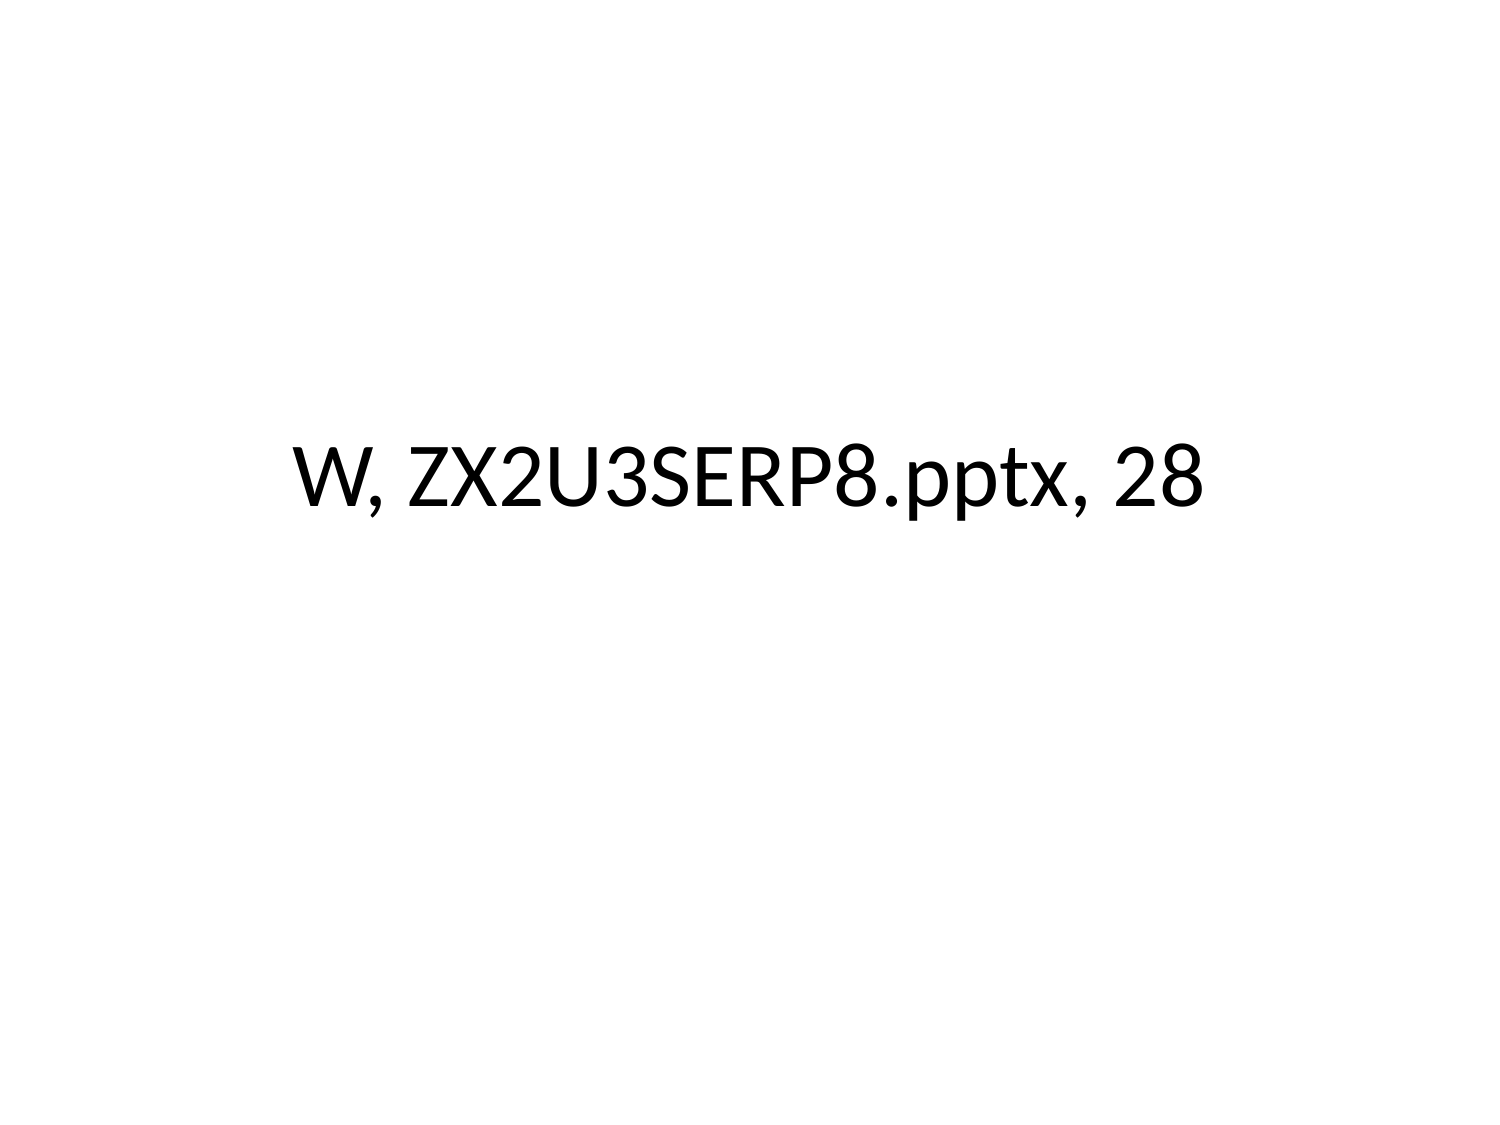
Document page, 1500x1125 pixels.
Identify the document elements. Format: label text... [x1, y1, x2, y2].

title W, ZX2U3SERP8.pptx, 28 [112, 349, 1388, 591]
